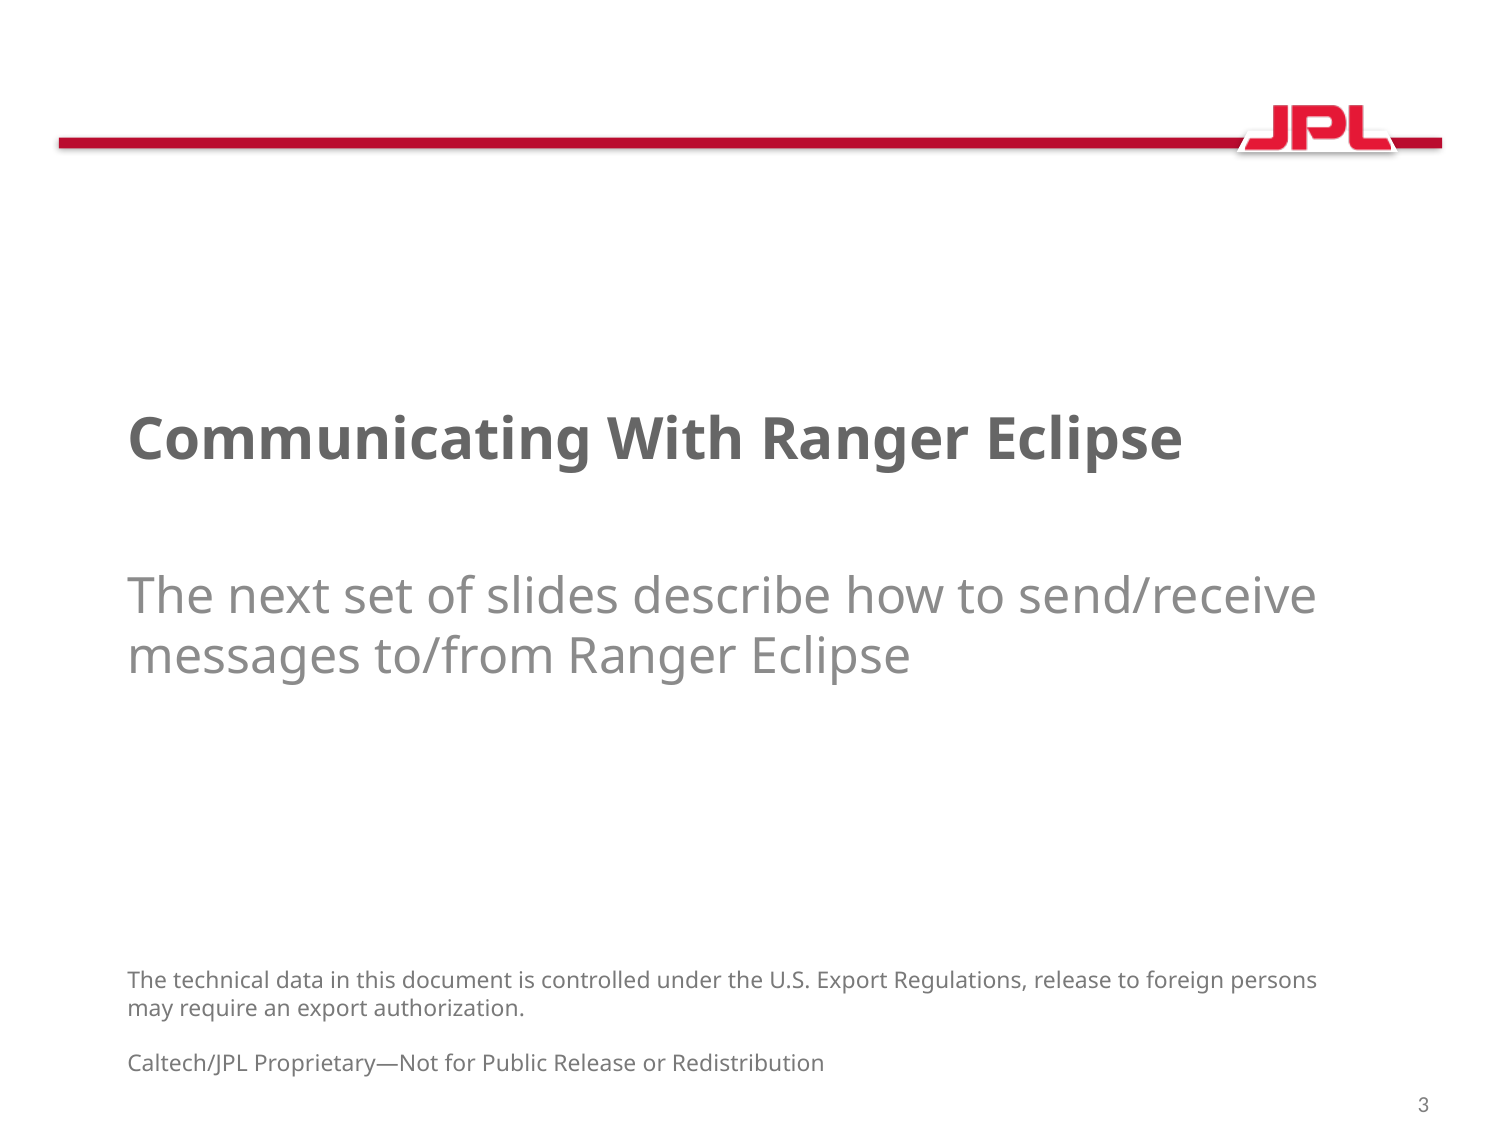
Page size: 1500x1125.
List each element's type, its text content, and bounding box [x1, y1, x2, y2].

subtitle The next set of slides describe how to send/receive messages to/from Ranger Eclipse [112, 555, 1388, 843]
title Communicating With Ranger Eclipse [112, 349, 1388, 524]
text_box The technical data in this document is controlled under the U.S. Export Regulations, release to foreign persons may require an export authorization. Caltech/JPL Proprietary—Not for Public Release or Redistribution [112, 958, 1377, 1084]
